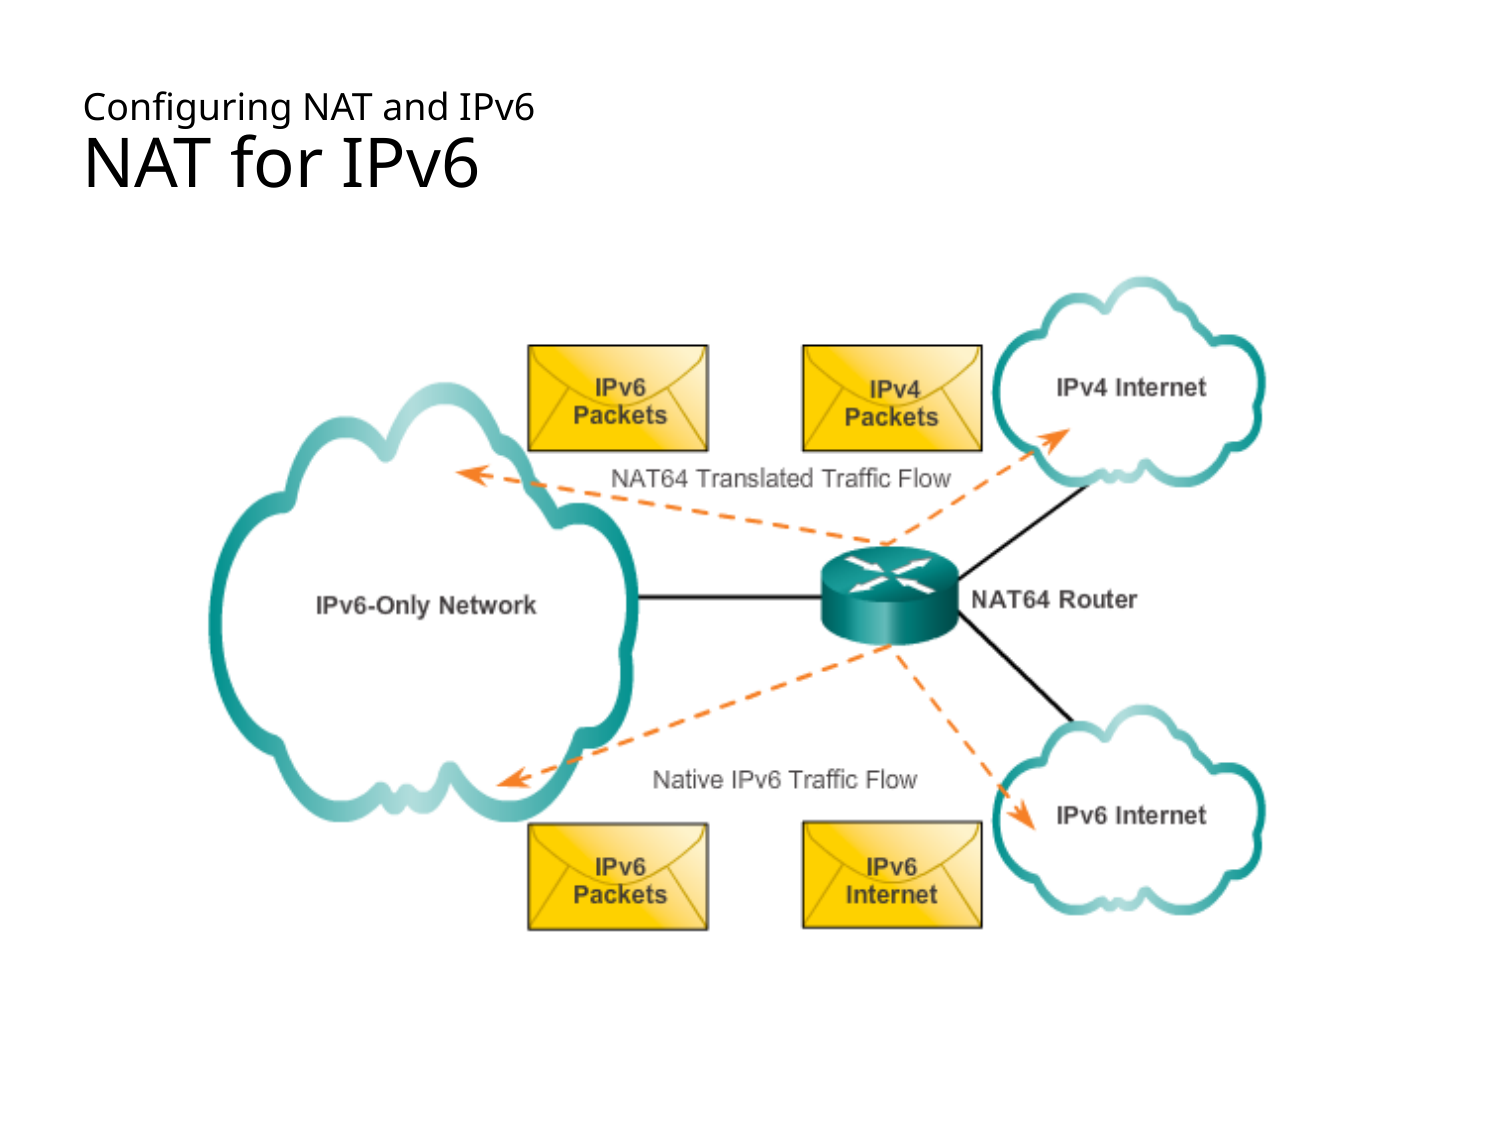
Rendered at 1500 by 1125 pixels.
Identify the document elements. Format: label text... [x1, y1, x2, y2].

title Configuring NAT and IPv6 NAT for IPv6 [67, 76, 1404, 215]
picture [195, 238, 1306, 983]
